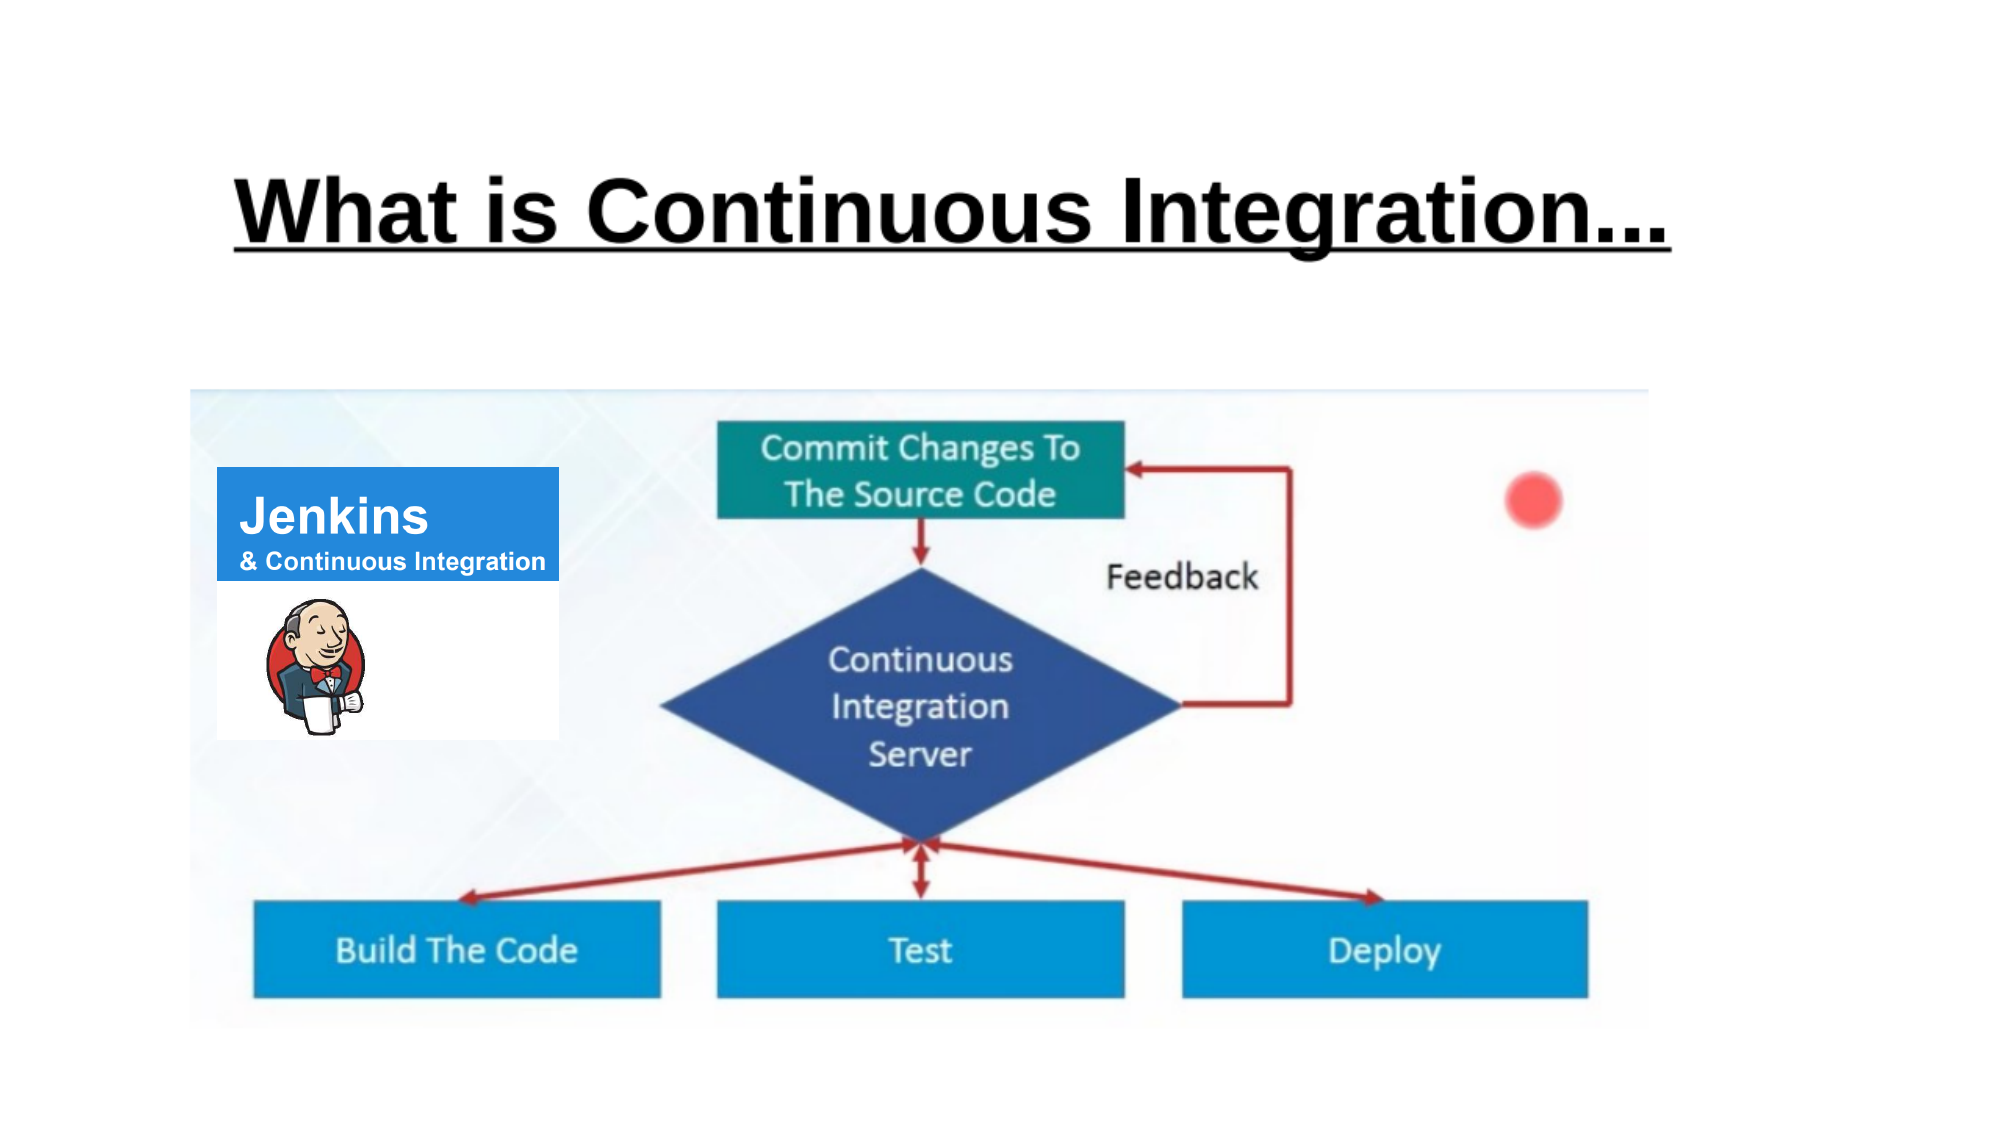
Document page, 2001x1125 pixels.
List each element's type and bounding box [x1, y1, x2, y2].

picture [217, 467, 559, 740]
list [178, 125, 1702, 1083]
